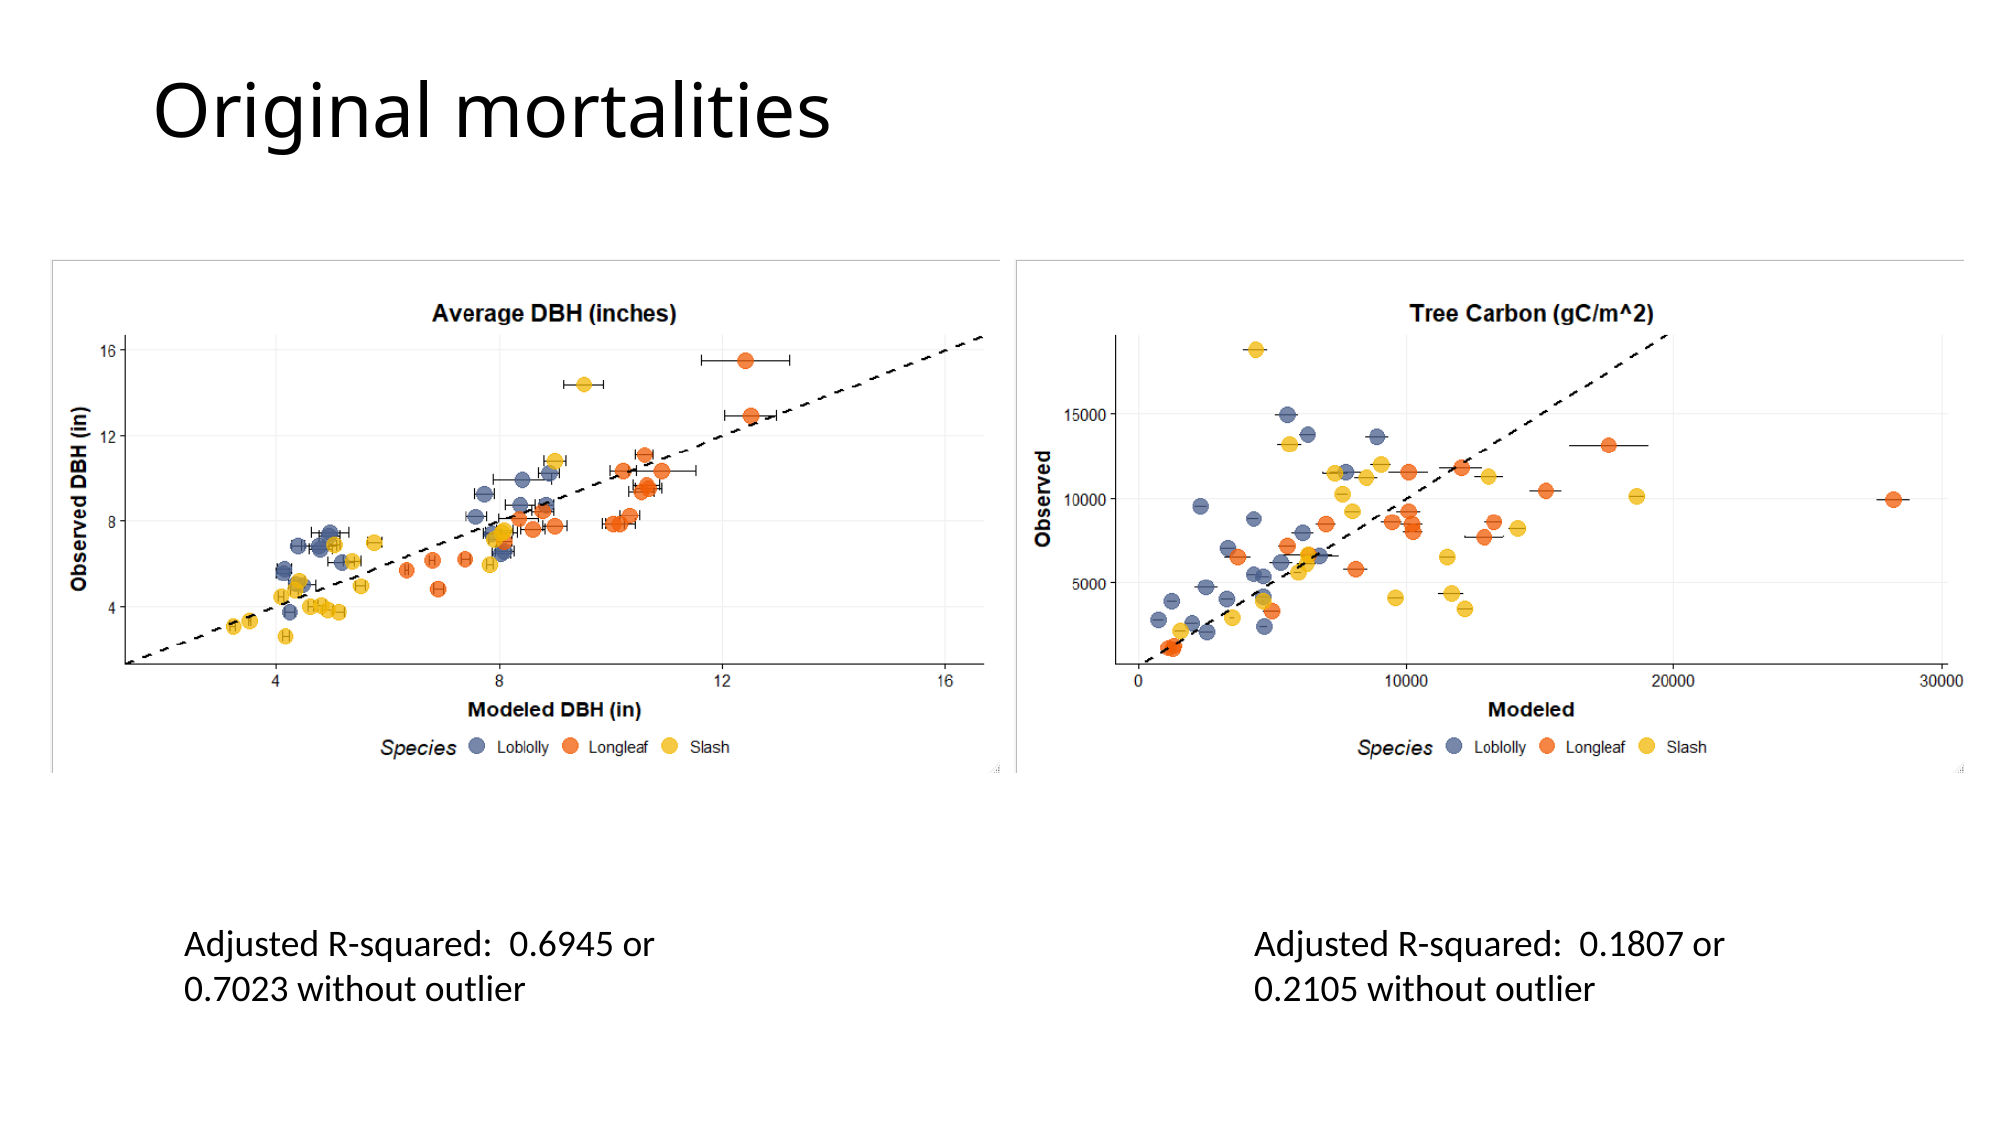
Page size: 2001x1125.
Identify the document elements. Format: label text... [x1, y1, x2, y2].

picture [1014, 259, 1964, 773]
text_box Adjusted R-squared: 0.6945 or 0.7023 without outlier [169, 911, 686, 1017]
title Original mortalities [137, 59, 1863, 278]
picture [50, 259, 1000, 773]
text_box Adjusted R-squared: 0.1807 or 0.2105 without outlier [1239, 911, 1800, 1017]
